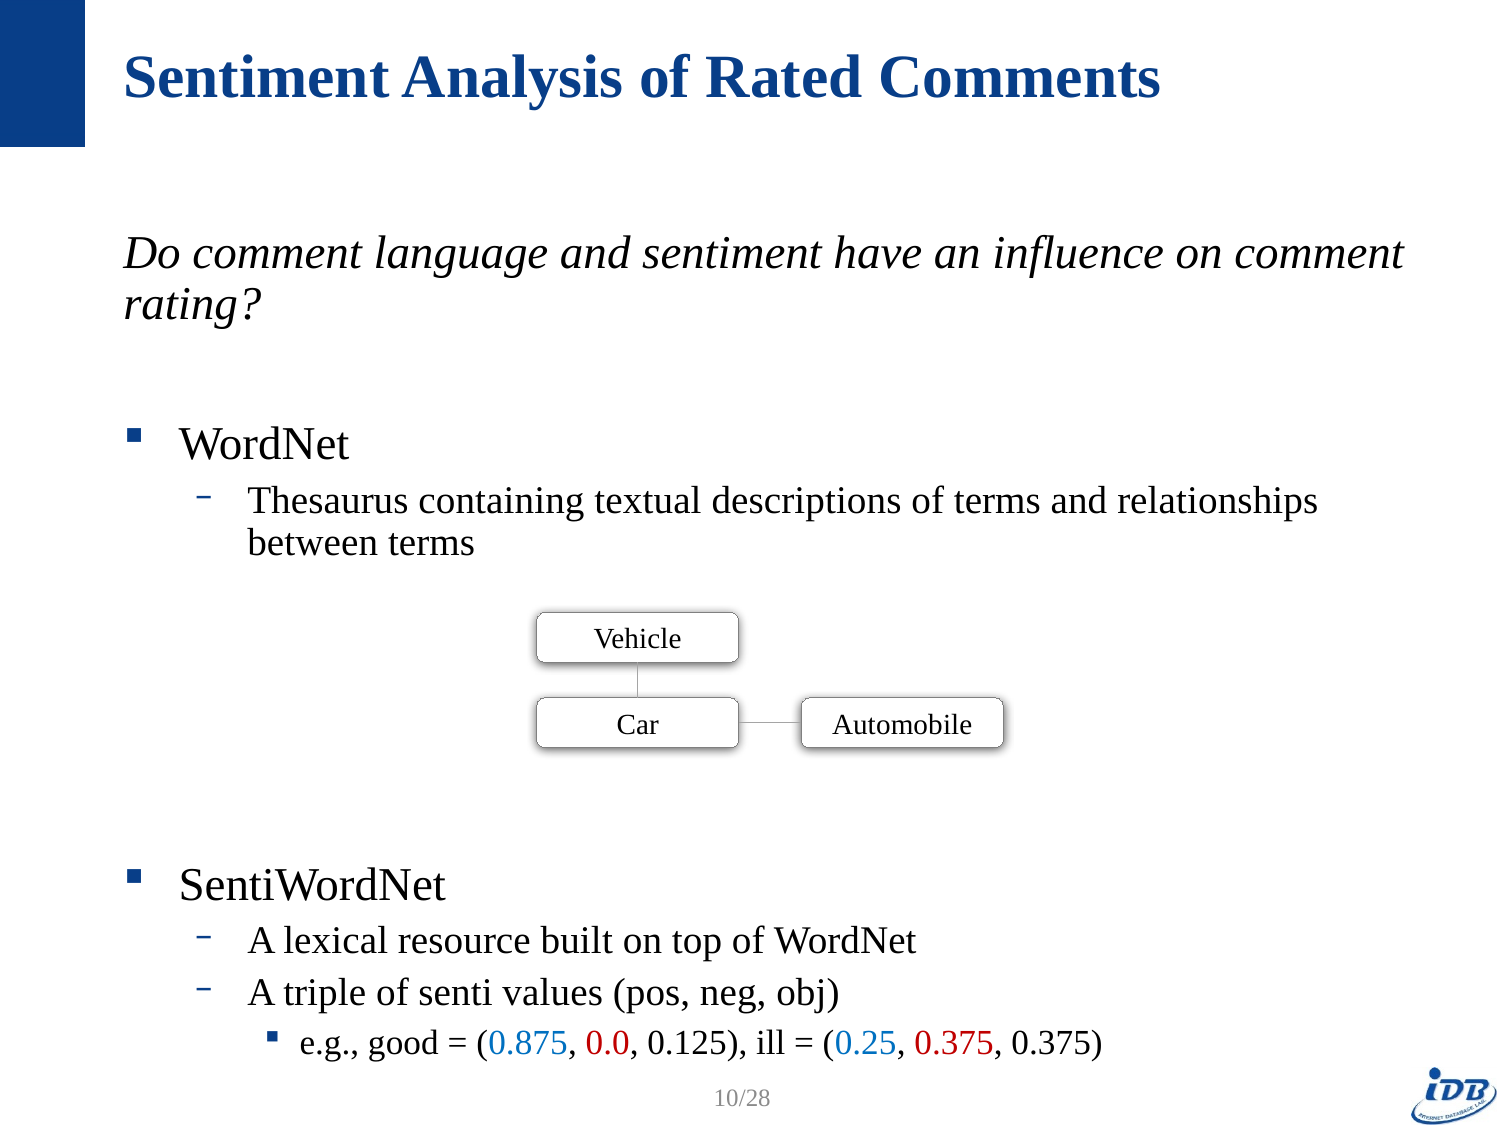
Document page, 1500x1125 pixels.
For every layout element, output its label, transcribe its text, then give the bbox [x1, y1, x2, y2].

text_box Automobile [801, 697, 1004, 748]
slide_number 10/28 [573, 1076, 911, 1118]
title Sentiment Analysis of Rated Comments [108, 15, 1379, 140]
text_box Vehicle [536, 612, 739, 663]
text_box Car [536, 697, 739, 748]
list Do comment language and sentiment have an influence on comment rating? WordNet Thesaurus containing textual descriptions of terms and relationships between terms SentiWordNet A lexical resource built on top of WordNet A triple of senti values (pos, neg, obj) e.g., good = (0.875, 0.0, 0.125), ill = (0.25, 0.375, 0.375) [108, 220, 1471, 1079]
picture [1411, 1067, 1497, 1125]
picture [0, 0, 85, 147]
